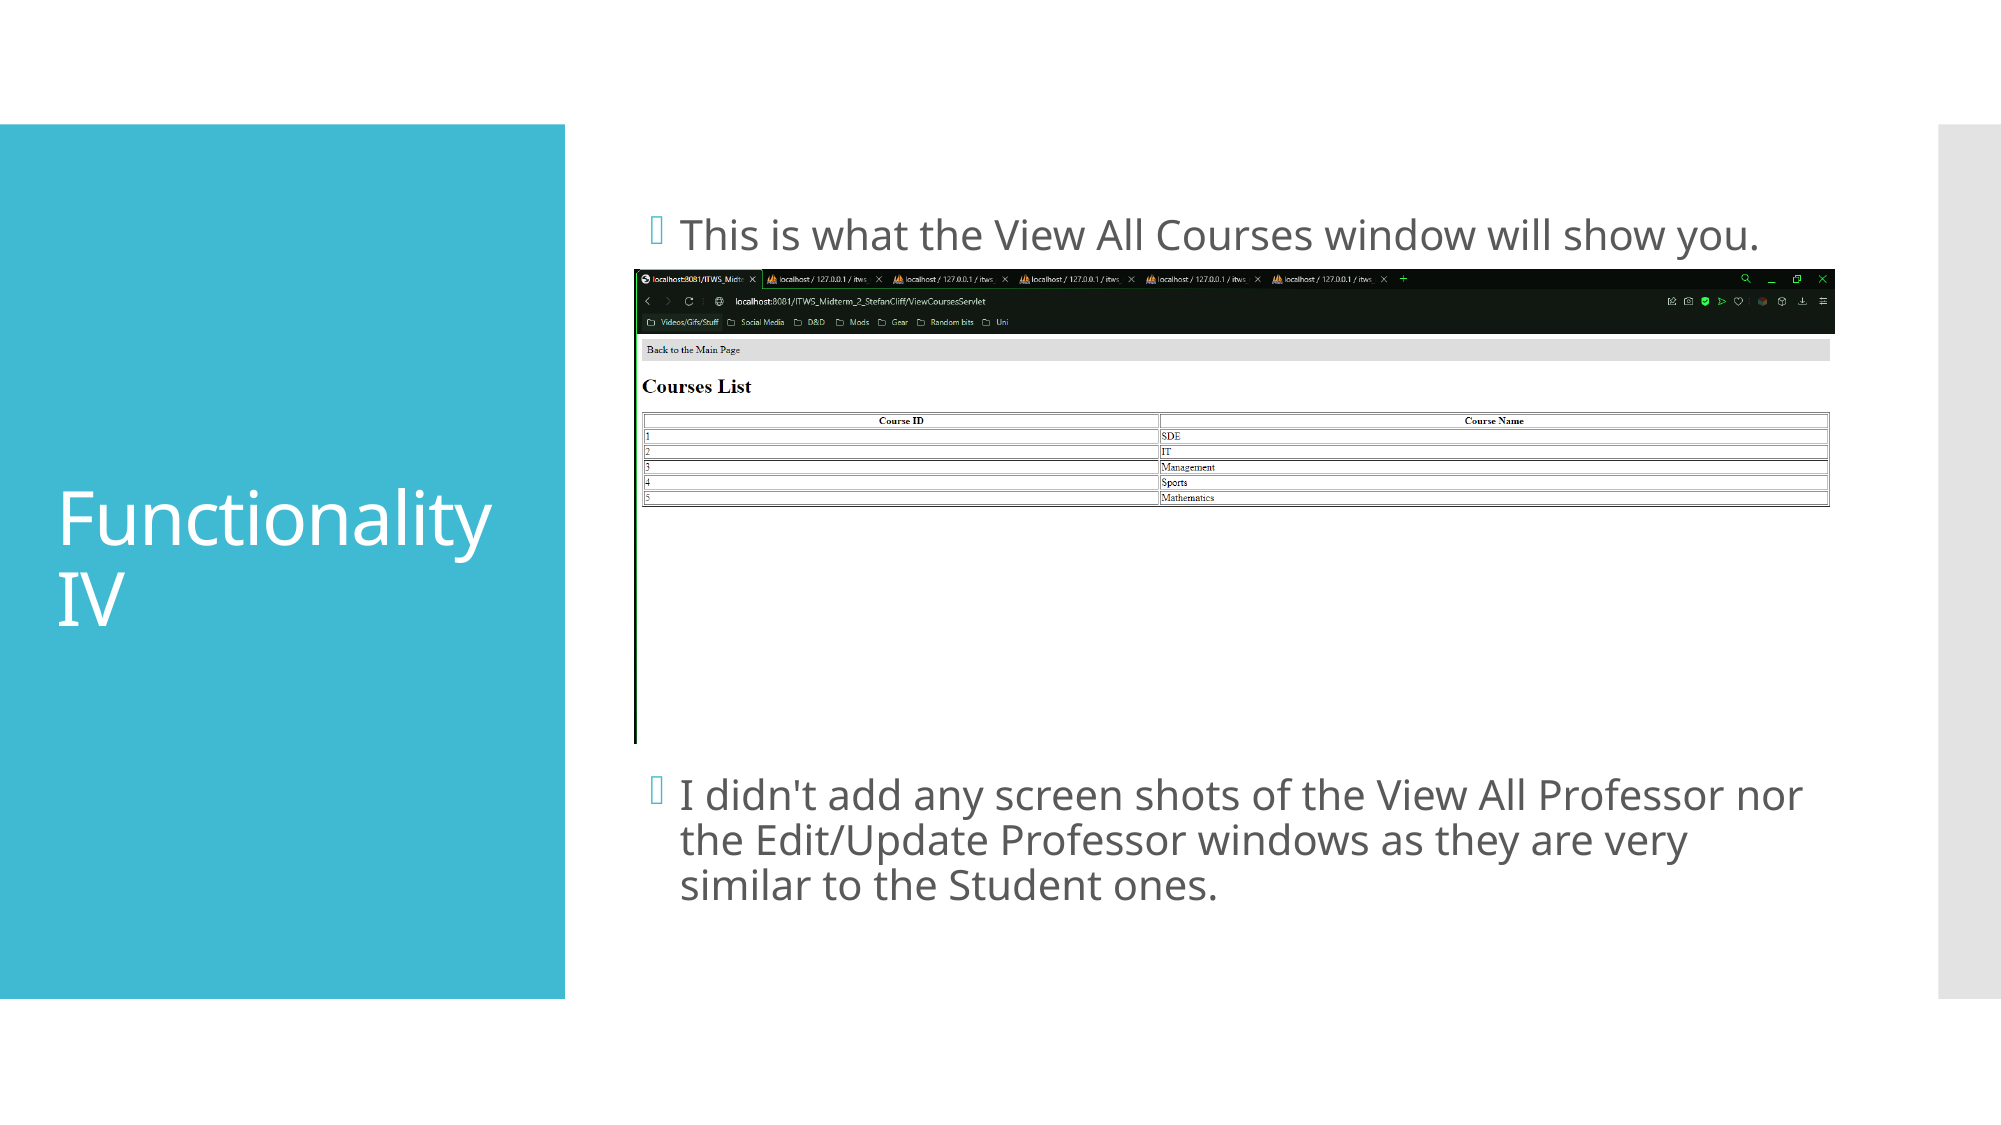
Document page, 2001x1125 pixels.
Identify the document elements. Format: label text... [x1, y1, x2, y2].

picture [634, 268, 1835, 744]
title Functionality IV [41, 184, 543, 940]
list This is what the View All Courses window will show you. I didn't add any screen shots of the View All Professor nor the Edit/Update Professor windows as they are very similar to the Student ones. [634, 141, 1835, 268]
list This is what the View All Courses window will show you. I didn't add any screen shots of the View All Professor nor the Edit/Update Professor windows as they are very similar to the Student ones. [634, 744, 1835, 982]
